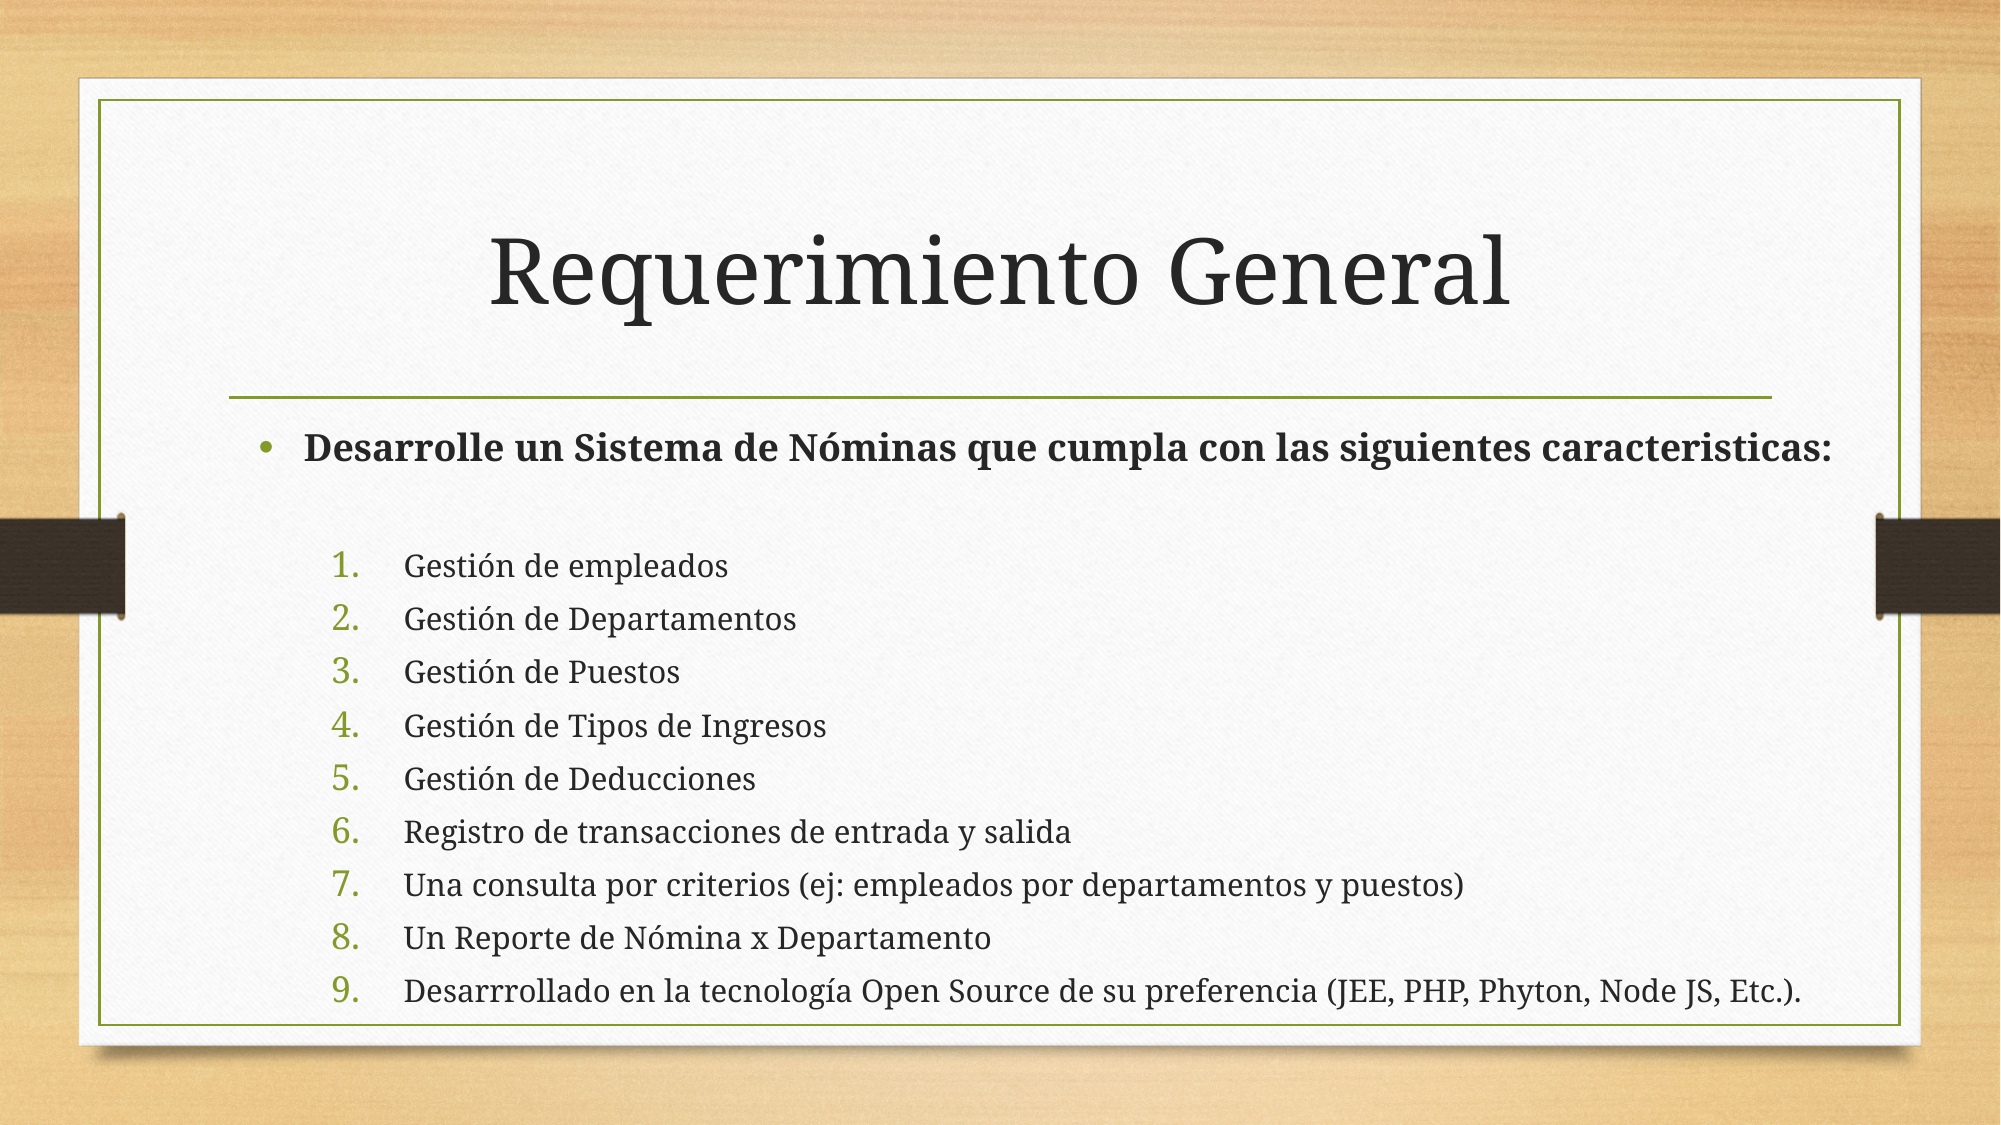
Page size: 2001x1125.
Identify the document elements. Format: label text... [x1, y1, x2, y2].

title Requerimiento General [212, 161, 1788, 375]
list Desarrolle un Sistema de Nóminas que cumpla con las siguientes caracteristicas: Gestión de empleados Gestión de Departamentos Gestión de Puestos Gestión de Tipos de Ingresos Gestión de Deducciones Registro de transacciones de entrada y salida Una consulta por criterios (ej: empleados por departamentos y puestos) Un Reporte de Nómina x Departamento Desarrrollado en la tecnología Open Source de su preferencia (JEE, PHP, Phyton, Node JS, Etc.). [243, 416, 1887, 1029]
picture [0, 0, 2001, 1125]
